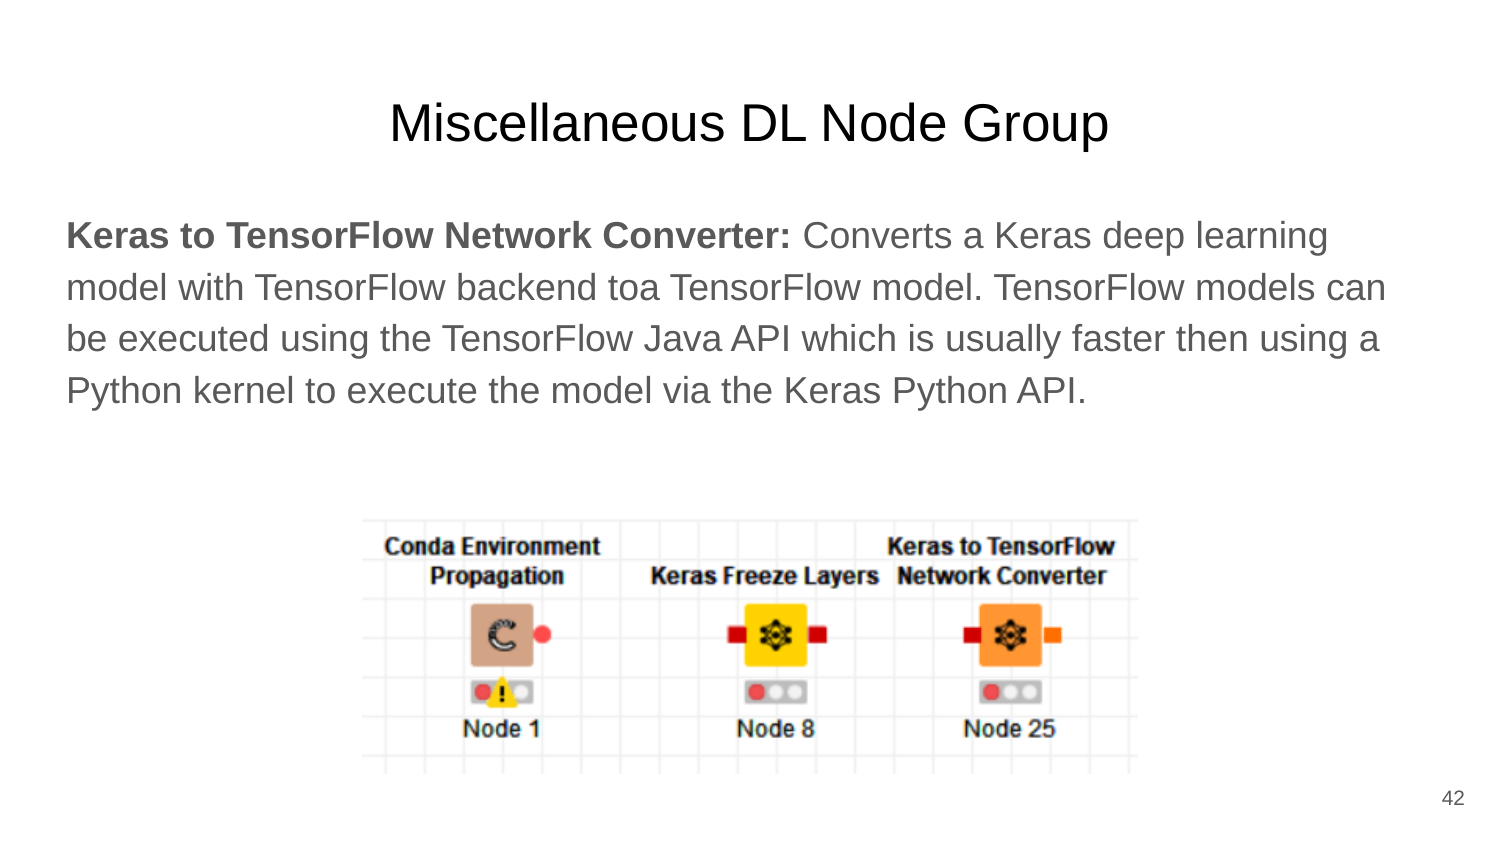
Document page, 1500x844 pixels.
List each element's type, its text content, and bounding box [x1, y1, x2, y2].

slide_number ‹#› [1389, 764, 1480, 830]
picture [362, 512, 1138, 775]
list Keras to TensorFlow Network Converter: Converts a Keras deep learning model with TensorFlow backend toa TensorFlow model. TensorFlow models can be executed using the TensorFlow Java API which is usually faster then using a Python kernel to execute the model via the Keras Python API. [51, 189, 1449, 750]
title Miscellaneous DL Node Group [51, 72, 1449, 167]
